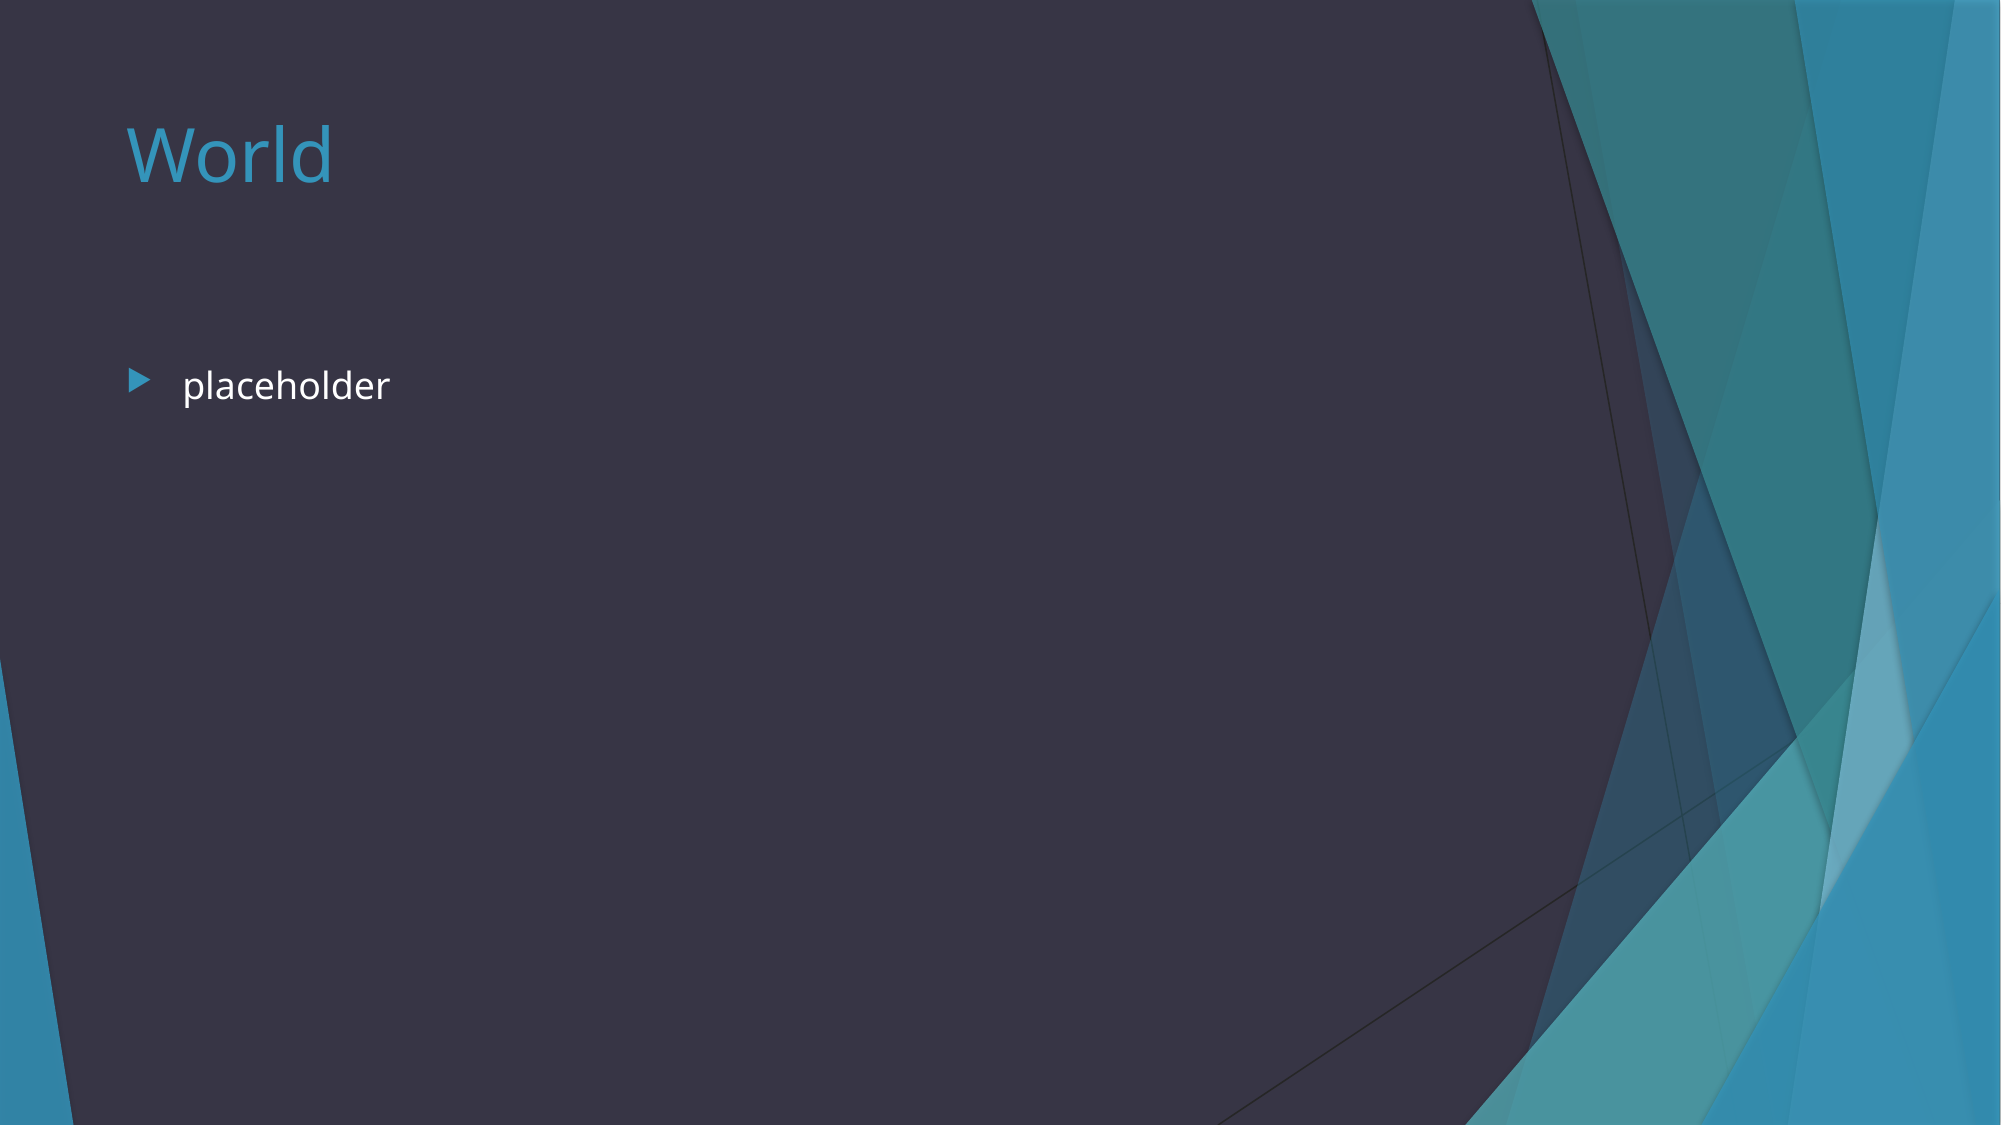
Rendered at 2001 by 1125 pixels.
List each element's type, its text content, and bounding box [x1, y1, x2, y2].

list placeholder [111, 354, 1522, 992]
title World [111, 99, 1522, 317]
